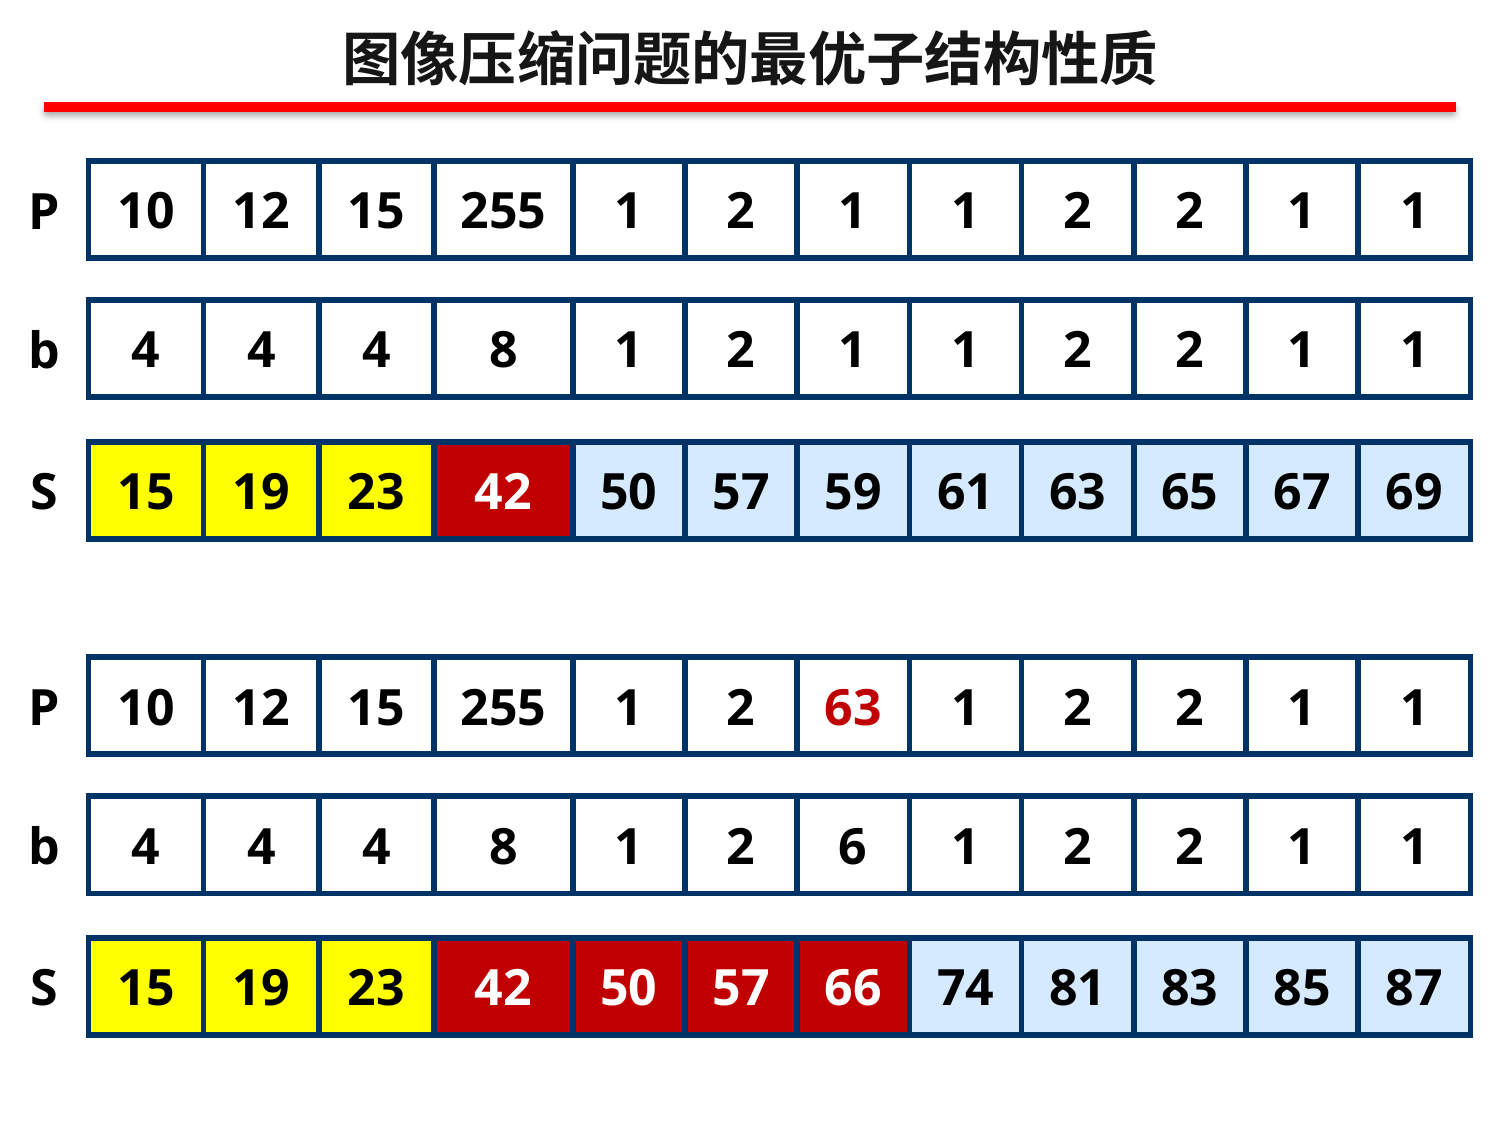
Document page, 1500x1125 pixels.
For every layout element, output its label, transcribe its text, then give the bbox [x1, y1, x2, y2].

table_header 23 [322, 941, 431, 1032]
text_box 图像压缩问题的最优子结构性质 [0, 14, 1500, 116]
table_header 1 [576, 164, 682, 255]
table_header 85 [1249, 941, 1355, 1032]
table_header 69 [1361, 445, 1468, 536]
table_header 2 [1137, 660, 1243, 751]
table_header 81 [1024, 941, 1131, 1032]
text_box S [5, 938, 83, 1033]
table_header 42 [437, 445, 570, 536]
table_header 10 [91, 660, 201, 751]
table_header 63 [800, 660, 907, 751]
table_header 74 [912, 941, 1019, 1032]
table_header 2 [1137, 164, 1243, 255]
table_header 4 [91, 799, 201, 891]
table_header 2 [1024, 303, 1131, 394]
table_header 42 [437, 941, 570, 1032]
table_header 61 [912, 445, 1019, 536]
table_header 2 [688, 660, 794, 751]
table_header 2 [1024, 164, 1131, 255]
table_header 19 [206, 941, 316, 1032]
table_header 1 [912, 303, 1019, 394]
table_header 15 [91, 445, 201, 536]
table_header 1 [800, 303, 907, 394]
text_box b [5, 797, 83, 892]
table_header 1 [1361, 799, 1468, 891]
table_header 4 [322, 303, 431, 394]
table_header 15 [322, 660, 431, 751]
table_header 4 [322, 799, 431, 891]
table_header 4 [91, 303, 201, 394]
table_header 2 [688, 799, 794, 891]
table_header 1 [1249, 799, 1355, 891]
table_header 255 [437, 164, 570, 255]
table_header 10 [91, 164, 201, 255]
table_header 2 [1137, 303, 1243, 394]
table_header 15 [91, 941, 201, 1032]
table_header 6 [800, 799, 907, 891]
table_header 4 [206, 799, 316, 891]
table_header 59 [800, 445, 907, 536]
table_header 50 [576, 941, 682, 1032]
table_header 87 [1361, 941, 1468, 1032]
table_header 57 [688, 445, 794, 536]
table_header 1 [1361, 164, 1468, 255]
table_header 1 [912, 164, 1019, 255]
table_header 2 [1024, 660, 1131, 751]
table_header 19 [206, 445, 316, 536]
table_header 1 [1249, 303, 1355, 394]
table_header 1 [912, 660, 1019, 751]
table_header 1 [1249, 164, 1355, 255]
table_header 23 [322, 445, 431, 536]
table_header 12 [206, 164, 316, 255]
table_header 2 [688, 164, 794, 255]
table_header 8 [437, 303, 570, 394]
table_header 1 [1361, 303, 1468, 394]
table_header 2 [688, 303, 794, 394]
text_box P [5, 658, 83, 753]
table_header 1 [576, 799, 682, 891]
table_header 1 [576, 303, 682, 394]
table_header 1 [1361, 660, 1468, 751]
text_box b [5, 301, 83, 396]
table_header 1 [576, 660, 682, 751]
table_header 83 [1137, 941, 1243, 1032]
table_header 15 [322, 164, 431, 255]
table_header 8 [437, 799, 570, 891]
table_header 255 [437, 660, 570, 751]
table_header 2 [1137, 799, 1243, 891]
table_header 63 [1024, 445, 1131, 536]
table_header 66 [800, 941, 907, 1032]
table_header 65 [1137, 445, 1243, 536]
table_header 50 [576, 445, 682, 536]
table_header 67 [1249, 445, 1355, 536]
table_header 4 [206, 303, 316, 394]
table_header 57 [688, 941, 794, 1032]
table_header 1 [800, 164, 907, 255]
table_header 1 [912, 799, 1019, 891]
table_header 12 [206, 660, 316, 751]
text_box P [5, 162, 83, 257]
text_box S [5, 442, 83, 537]
table_header 1 [1249, 660, 1355, 751]
table_header 2 [1024, 799, 1131, 891]
